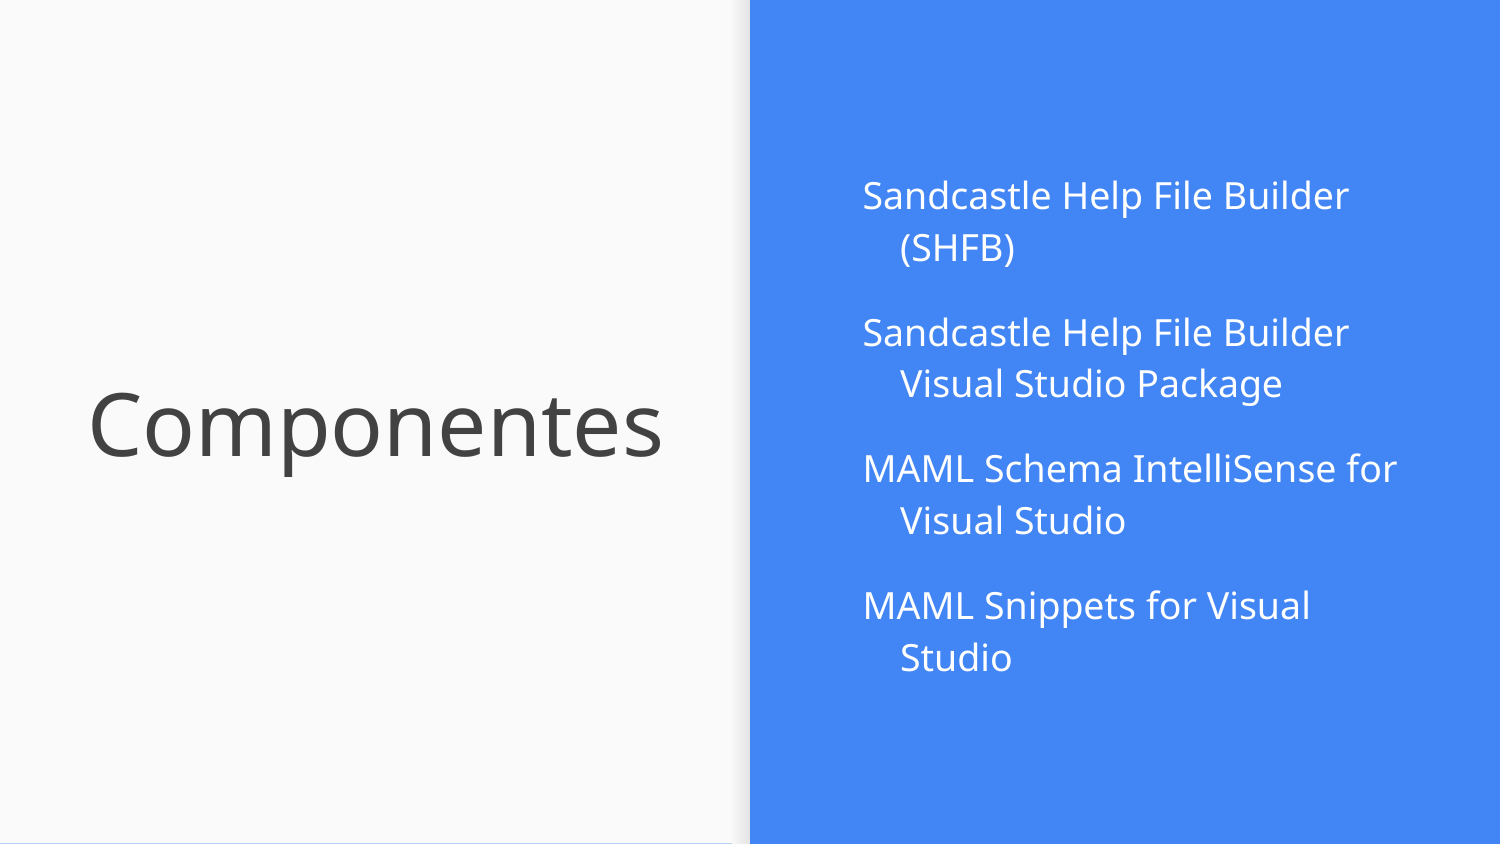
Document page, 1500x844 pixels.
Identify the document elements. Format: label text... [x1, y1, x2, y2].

title Componentes [43, 281, 708, 562]
list Sandcastle Help File Builder (SHFB) Sandcastle Help File Builder Visual Studio Package MAML Schema IntelliSense for Visual Studio MAML Snippets for Visual Studio [810, 118, 1440, 725]
